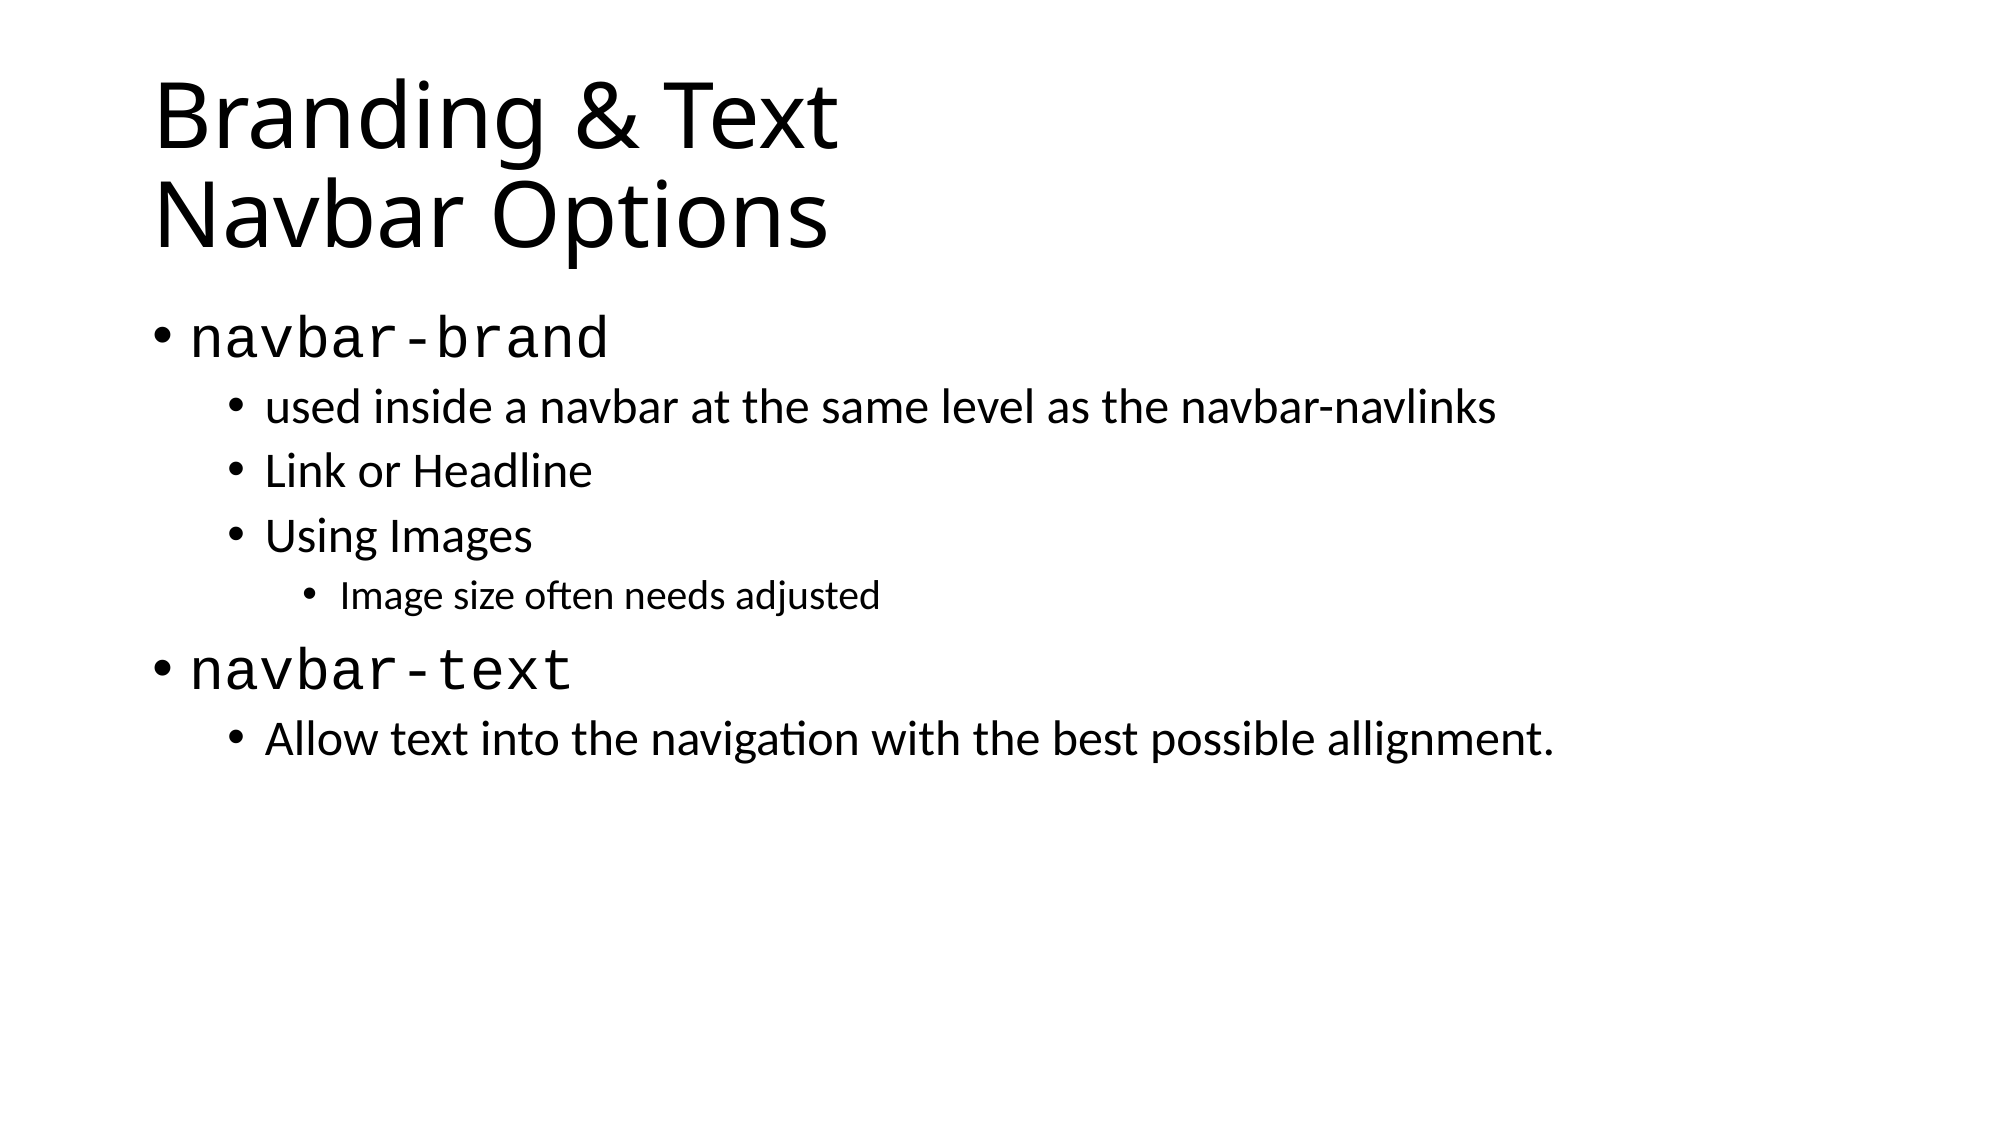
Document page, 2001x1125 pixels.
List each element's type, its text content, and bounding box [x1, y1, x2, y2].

title Branding & Text Navbar Options [137, 59, 1863, 278]
list navbar-brand used inside a navbar at the same level as the navbar-navlinks Link or Headline Using Images Image size often needs adjusted navbar-text Allow text into the navigation with the best possible allignment. [137, 299, 1863, 1014]
